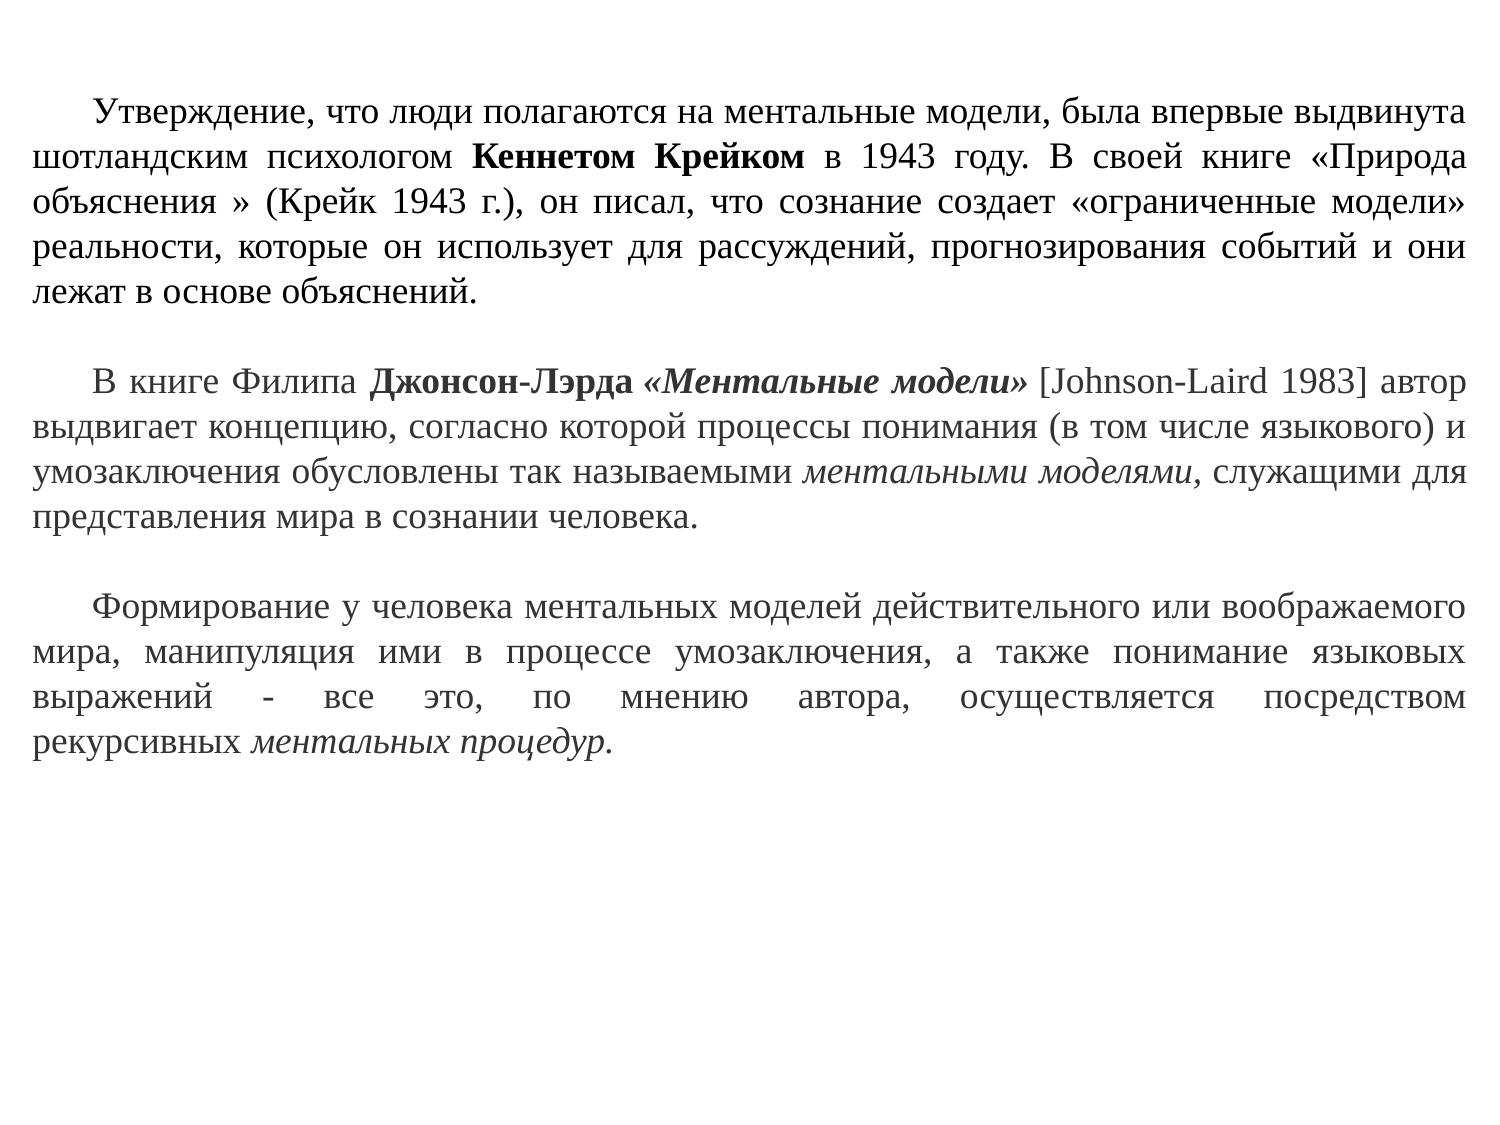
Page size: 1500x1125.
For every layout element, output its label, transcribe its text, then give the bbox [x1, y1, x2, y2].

text_box Утверждение, что люди полагаются на ментальные модели, была впервые выдвинута шотландским психологом Кеннетом Крейком в 1943 году. В своей книге «Природа объяснения » (Крейк 1943 г.), он писал, что сознание создает «ограниченные модели» реальности, которые он использует для рассуждений, прогнозирования событий и они лежат в основе объяснений. В книге Филипа Джонсон-Лэрда «Ментальные модели» [Johnson-Laird 1983] автор выдвигает концепцию, согласно которой процессы понимания (в том числе языкового) и умозаключения обусловлены так называемыми ментальными моделями, служащими для представления мира в сознании человека. Формирование у человека ментальных моделей действительного или воображаемого мира, манипуляция ими в процессе умозаключения, а также понимание языковых выражений - все это, по мнению автора, осуществляется посредством рекурсивных ментальных процедур. [17, 78, 1483, 769]
